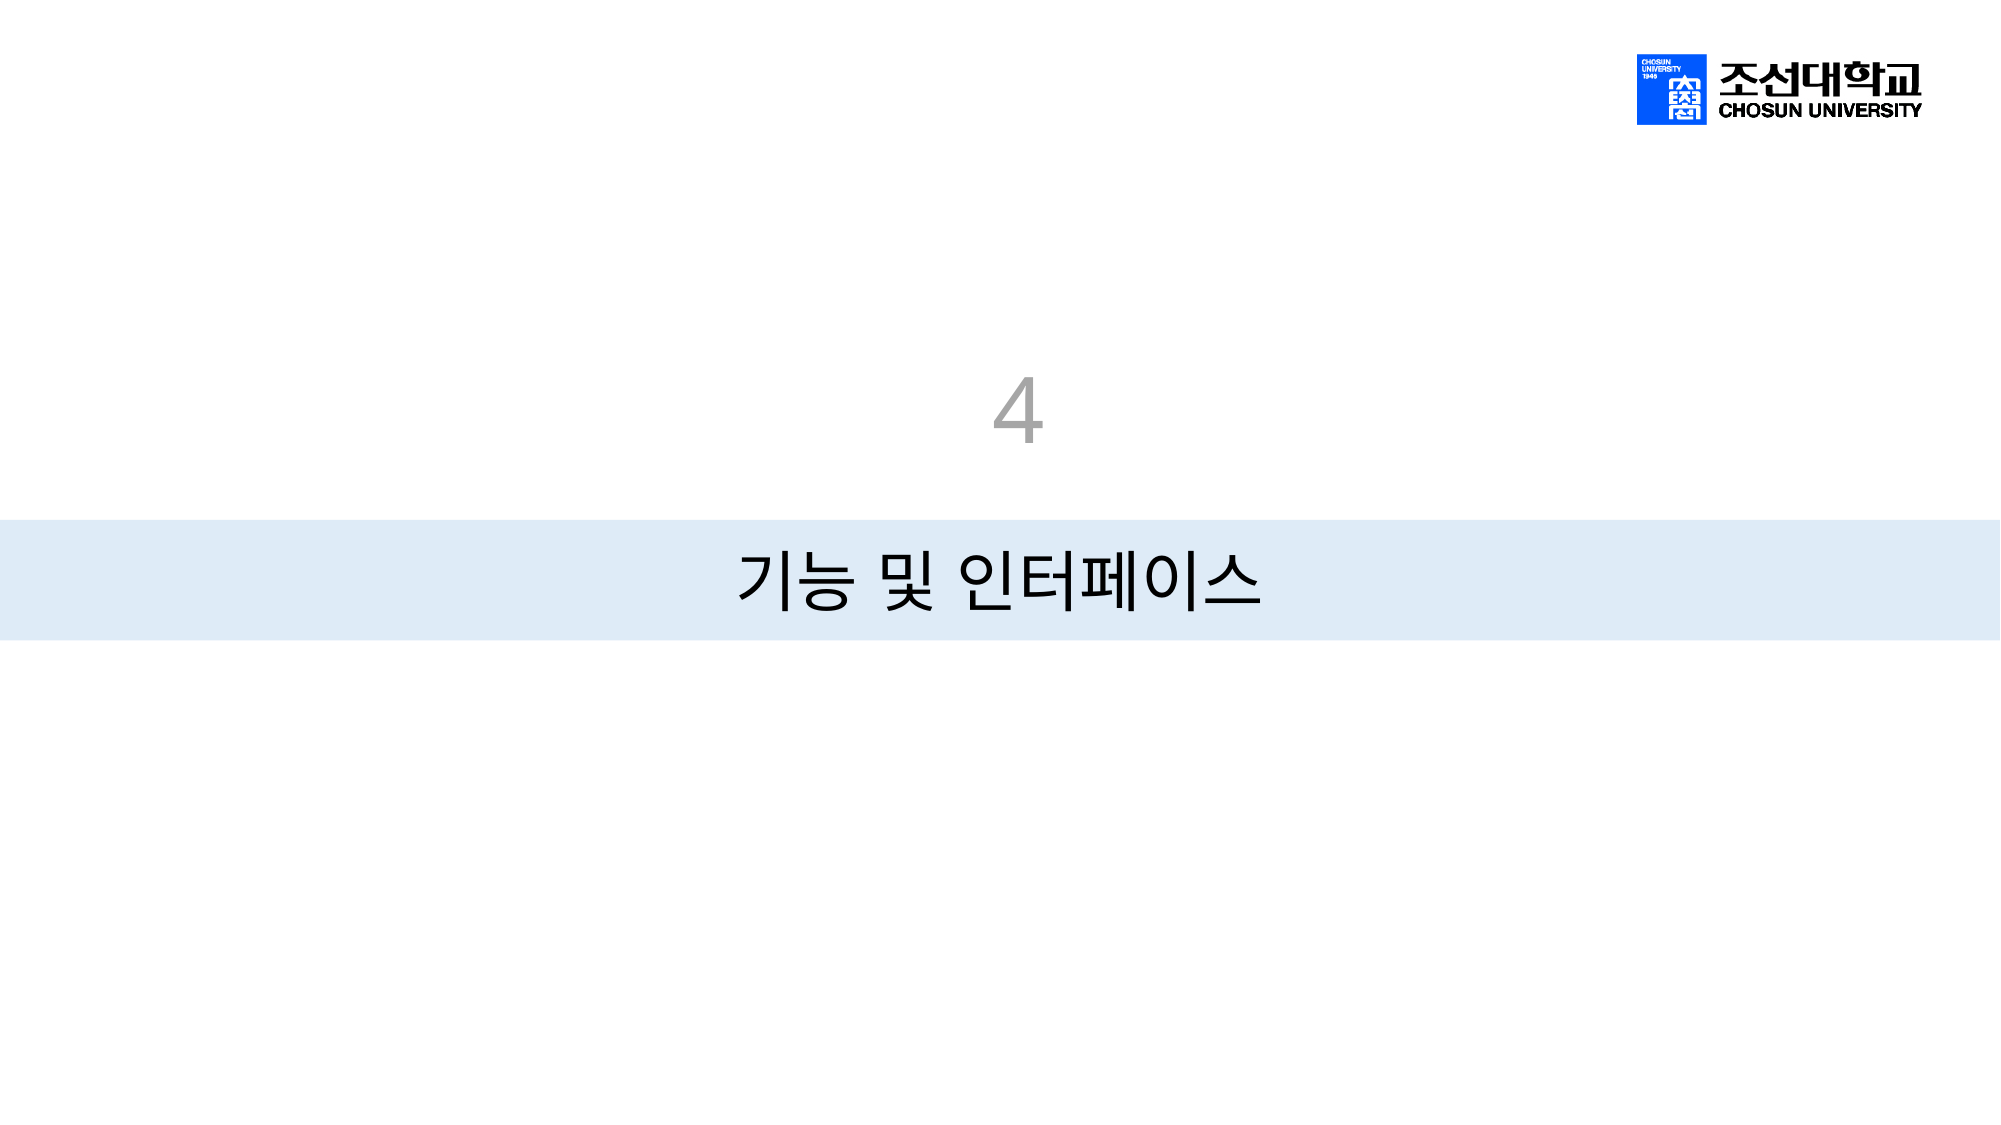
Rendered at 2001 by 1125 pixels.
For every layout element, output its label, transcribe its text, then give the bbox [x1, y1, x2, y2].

text_box 기능 및 인터페이스 [0, 519, 2000, 641]
picture [1637, 54, 1922, 125]
text_box 4 [978, 344, 1061, 470]
